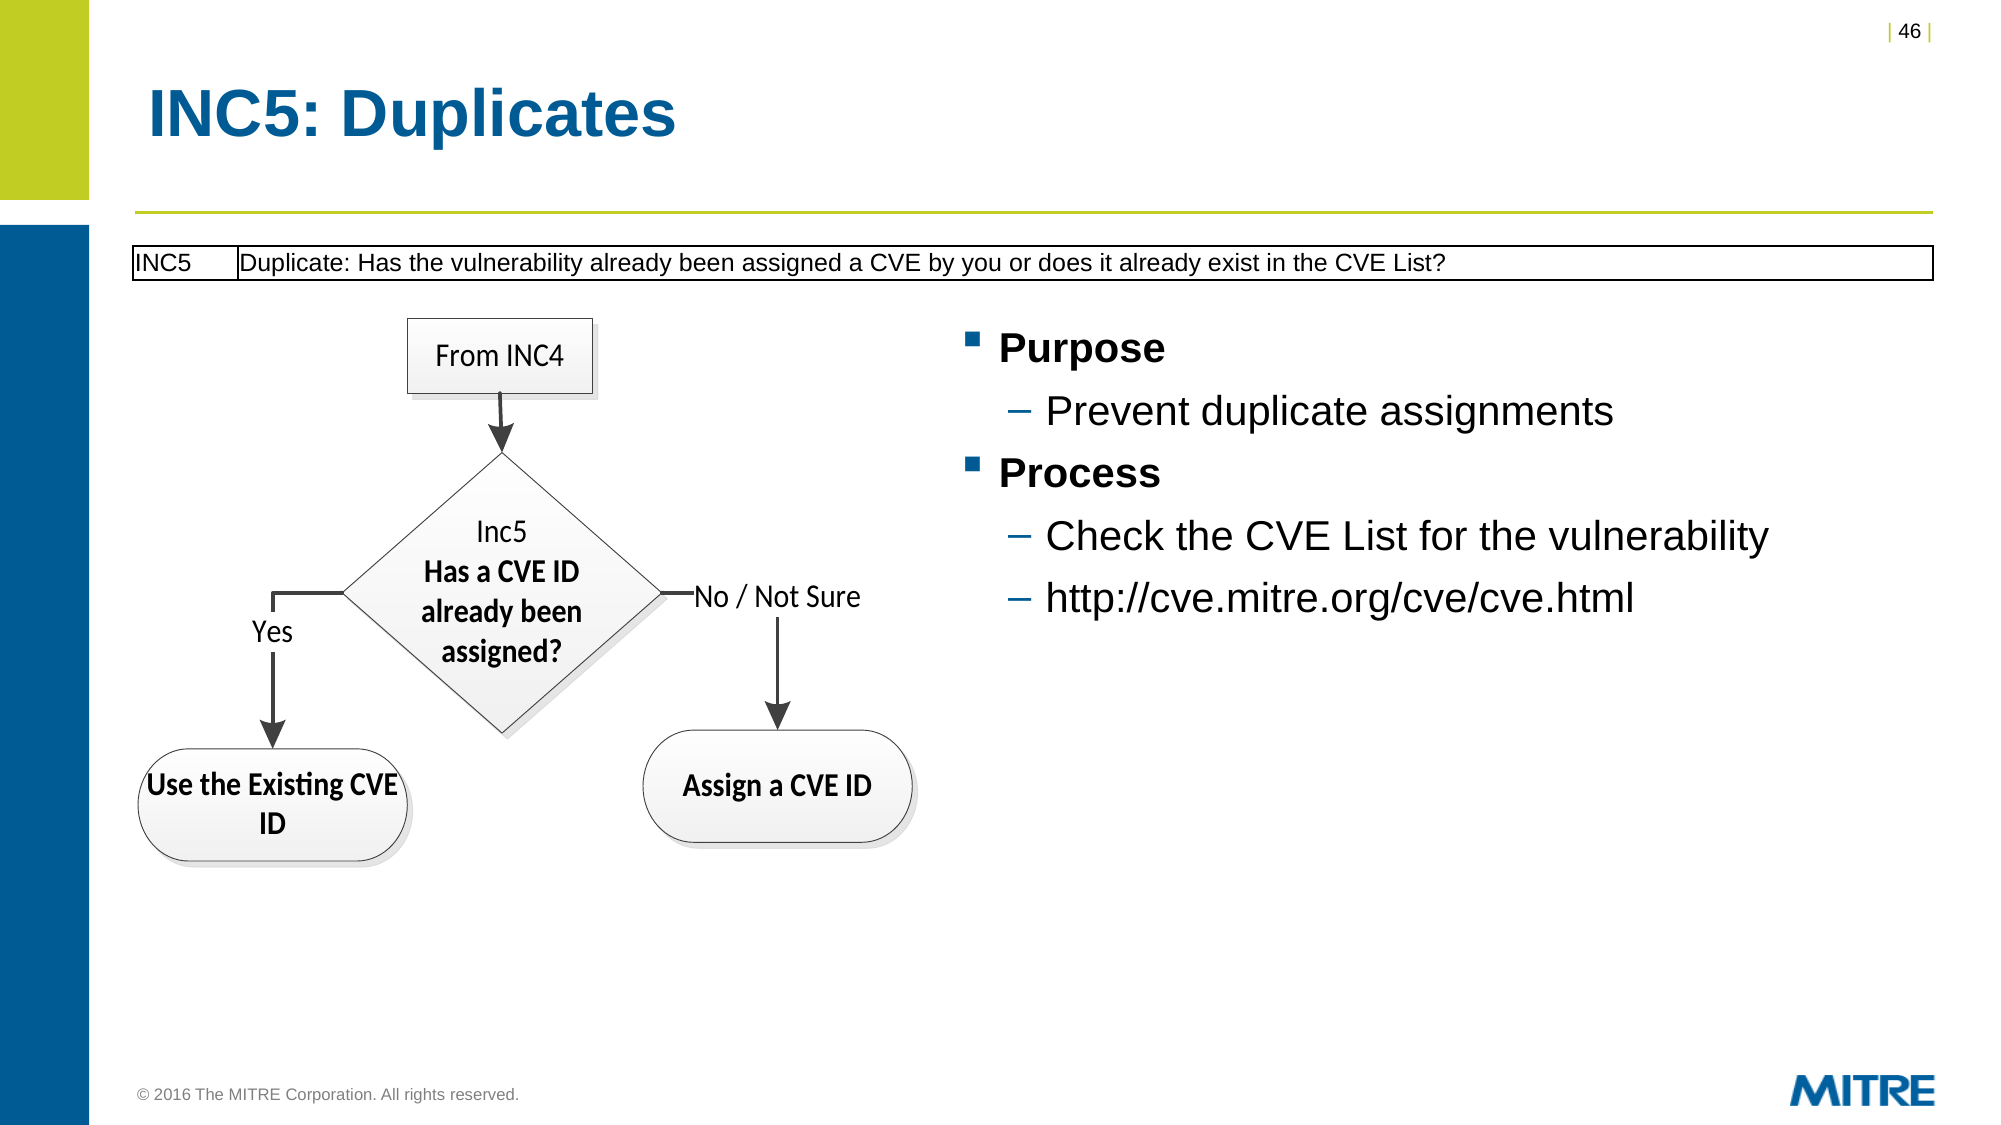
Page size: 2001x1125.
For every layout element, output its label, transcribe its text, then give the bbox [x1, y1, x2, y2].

picture [133, 313, 923, 873]
picture [1790, 1072, 1938, 1113]
table_header INC5 [134, 247, 237, 279]
title INC5: Duplicates [133, 45, 1934, 188]
list Purpose Prevent duplicate assignments Process Check the CVE List for the vulnerability http://cve.mitre.org/cve/cve.html [946, 313, 1934, 989]
table_header Duplicate: Has the vulnerability already been assigned a CVE by you or does it already exist in the CVE List? [239, 247, 1932, 279]
